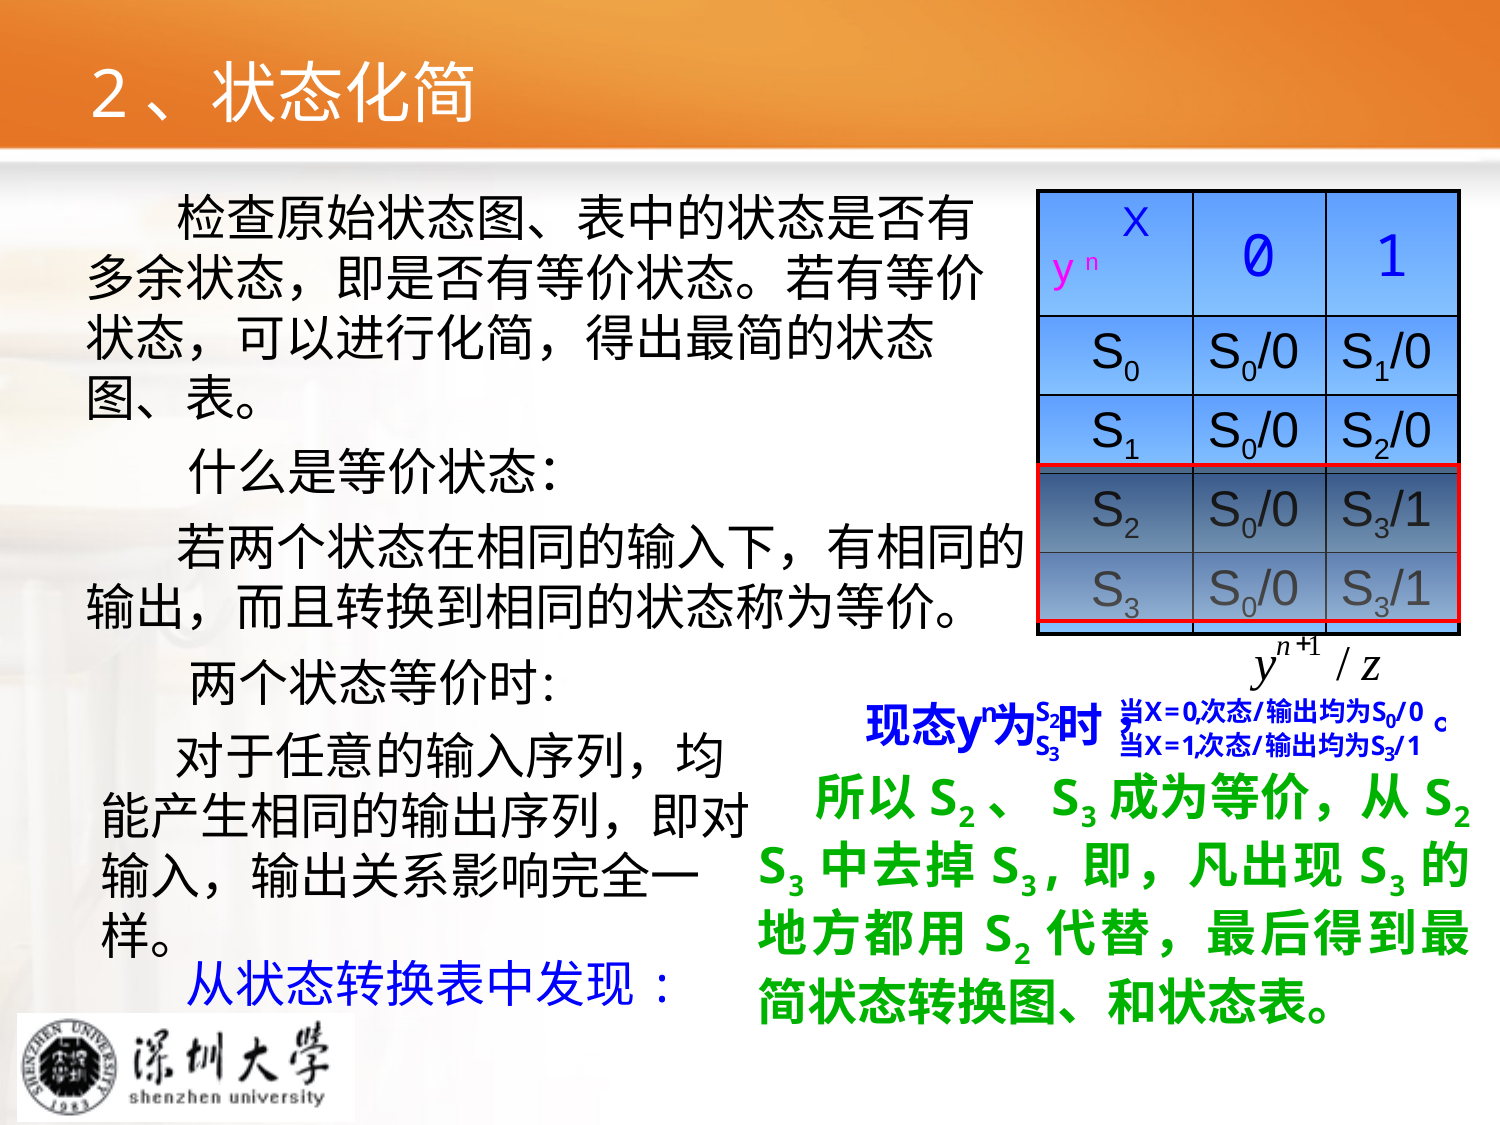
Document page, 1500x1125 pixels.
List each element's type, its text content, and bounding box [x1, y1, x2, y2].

table_cell S1/0 [1327, 317, 1457, 394]
picture [0, 0, 1500, 1125]
text_box 两个状态等价时： [173, 643, 595, 717]
table_header 0 [1194, 193, 1325, 315]
text_box 从状态转换表中发现: [170, 945, 692, 1020]
title 2、状态化简 [75, 45, 1425, 138]
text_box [862, 692, 1446, 768]
table_cell S0/0 [1194, 621, 1229, 632]
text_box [1231, 620, 1383, 696]
text_box 对于任意的输入序列，均能产生相同的输出序列，即对输入，输出关系影响完全一样。 [85, 717, 773, 973]
table_header X y n [1040, 193, 1192, 315]
table_cell S0/0 [1194, 396, 1325, 465]
table_cell S1 [1040, 396, 1192, 465]
table_cell S0 [1040, 317, 1192, 394]
table_cell S3/1 [1384, 621, 1457, 632]
table_cell S3 [1083, 621, 1192, 632]
table_header 1 [1327, 193, 1457, 315]
text_box 所以S2、S3成为等价，从S2 S3中去掉S3,即，凡出现S3的地方都用S2代替，最后得到最简状态转换图、和状态表。 [742, 758, 1486, 1038]
text_box 检查原始状态图、表中的状态是否有多余状态，即是否有等价状态。若有等价状态，可以进行化简，得出最简的状态图、表。 [71, 178, 1038, 434]
table_cell S0/0 [1194, 317, 1325, 394]
text_box 若两个状态在相同的输入下，有相同的输出，而且转换到相同的状态称为等价。 [70, 508, 1083, 643]
table_cell S2/0 [1327, 396, 1457, 465]
text_box 什么是等价状态： [172, 433, 603, 508]
text_box [1037, 465, 1459, 621]
